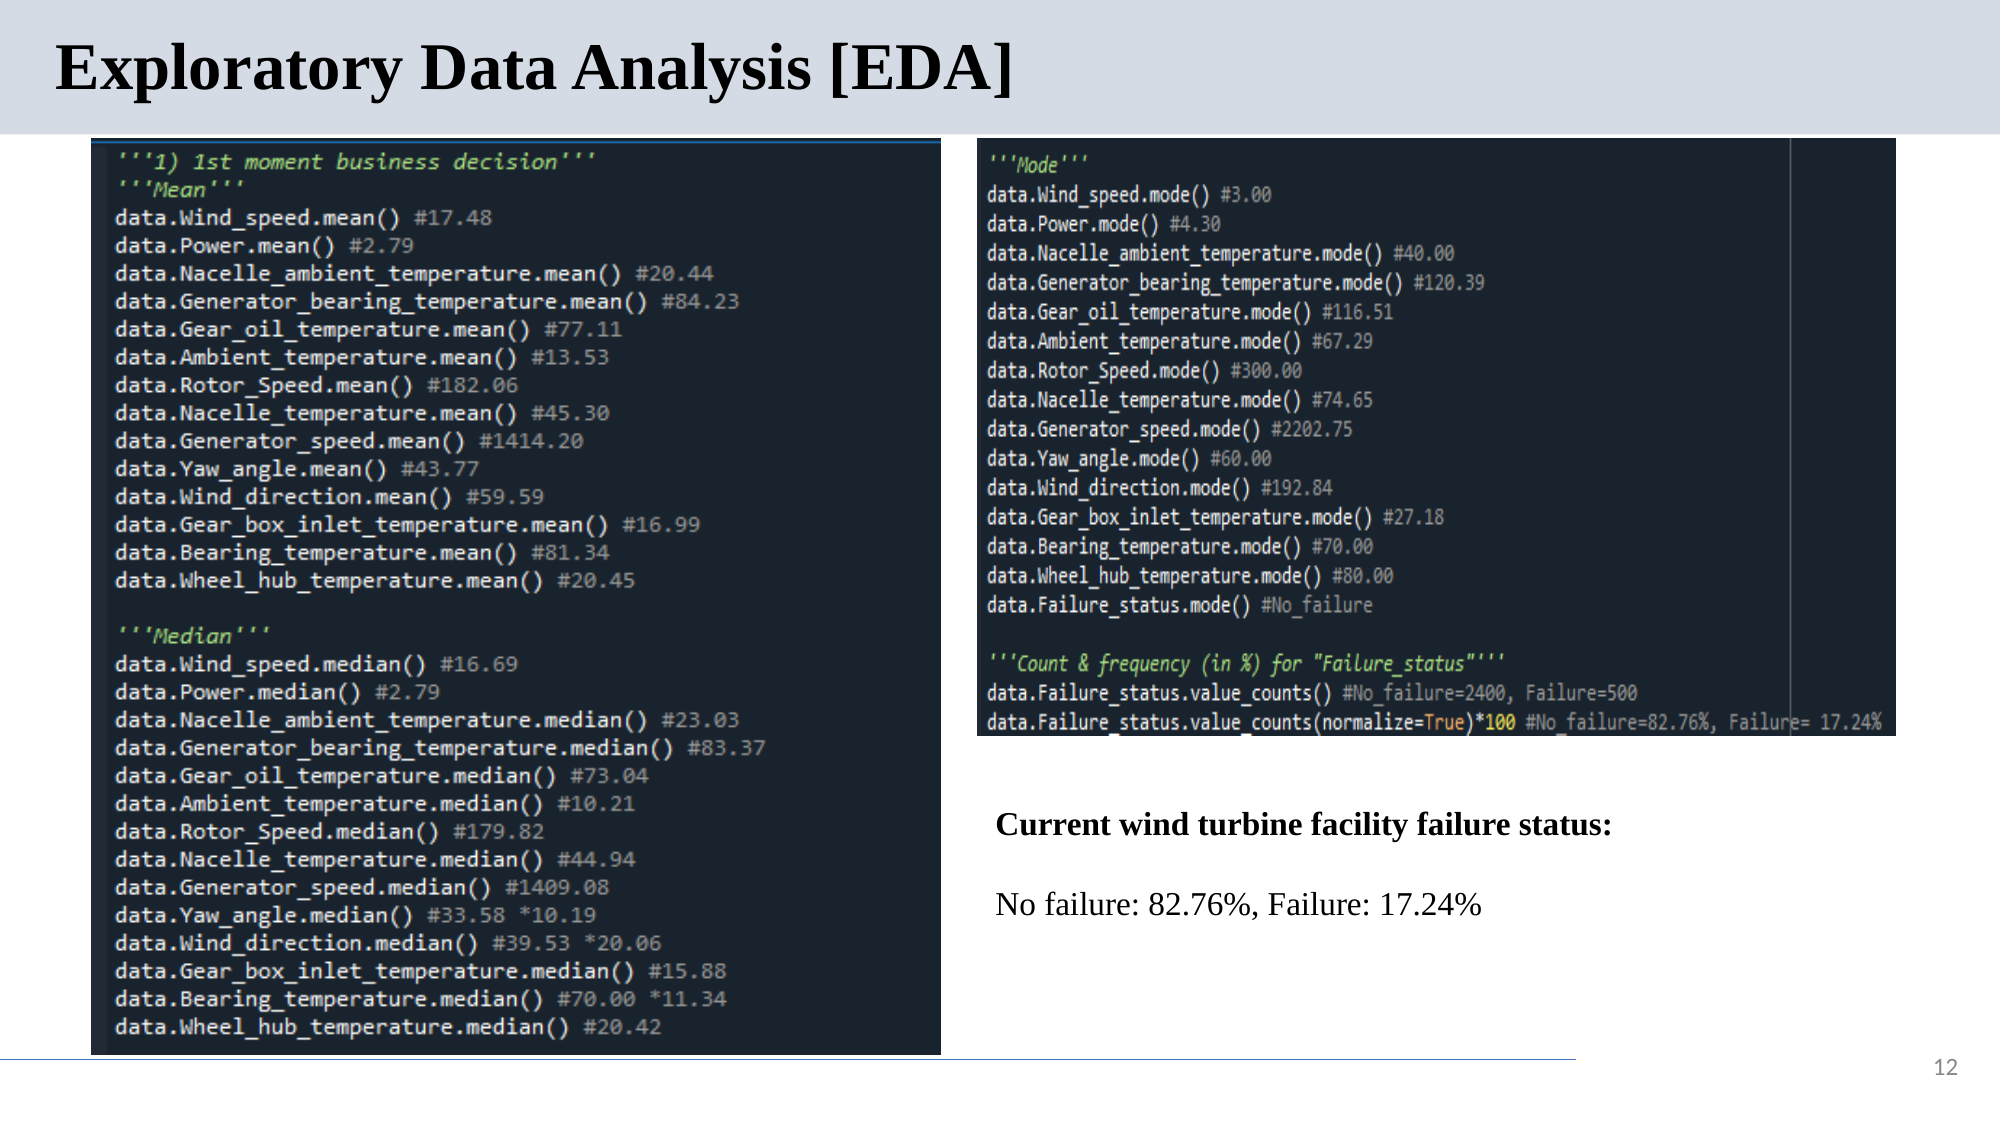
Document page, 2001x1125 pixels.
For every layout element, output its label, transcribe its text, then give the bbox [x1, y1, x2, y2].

slide_number 12 [1909, 1041, 1974, 1090]
picture [977, 138, 1896, 736]
text_box Current wind turbine facility failure status: No failure: 82.76%, Failure: 17.24% [980, 794, 1982, 930]
title Exploratory Data Analysis [EDA] [40, 0, 1558, 170]
picture [90, 138, 941, 1055]
